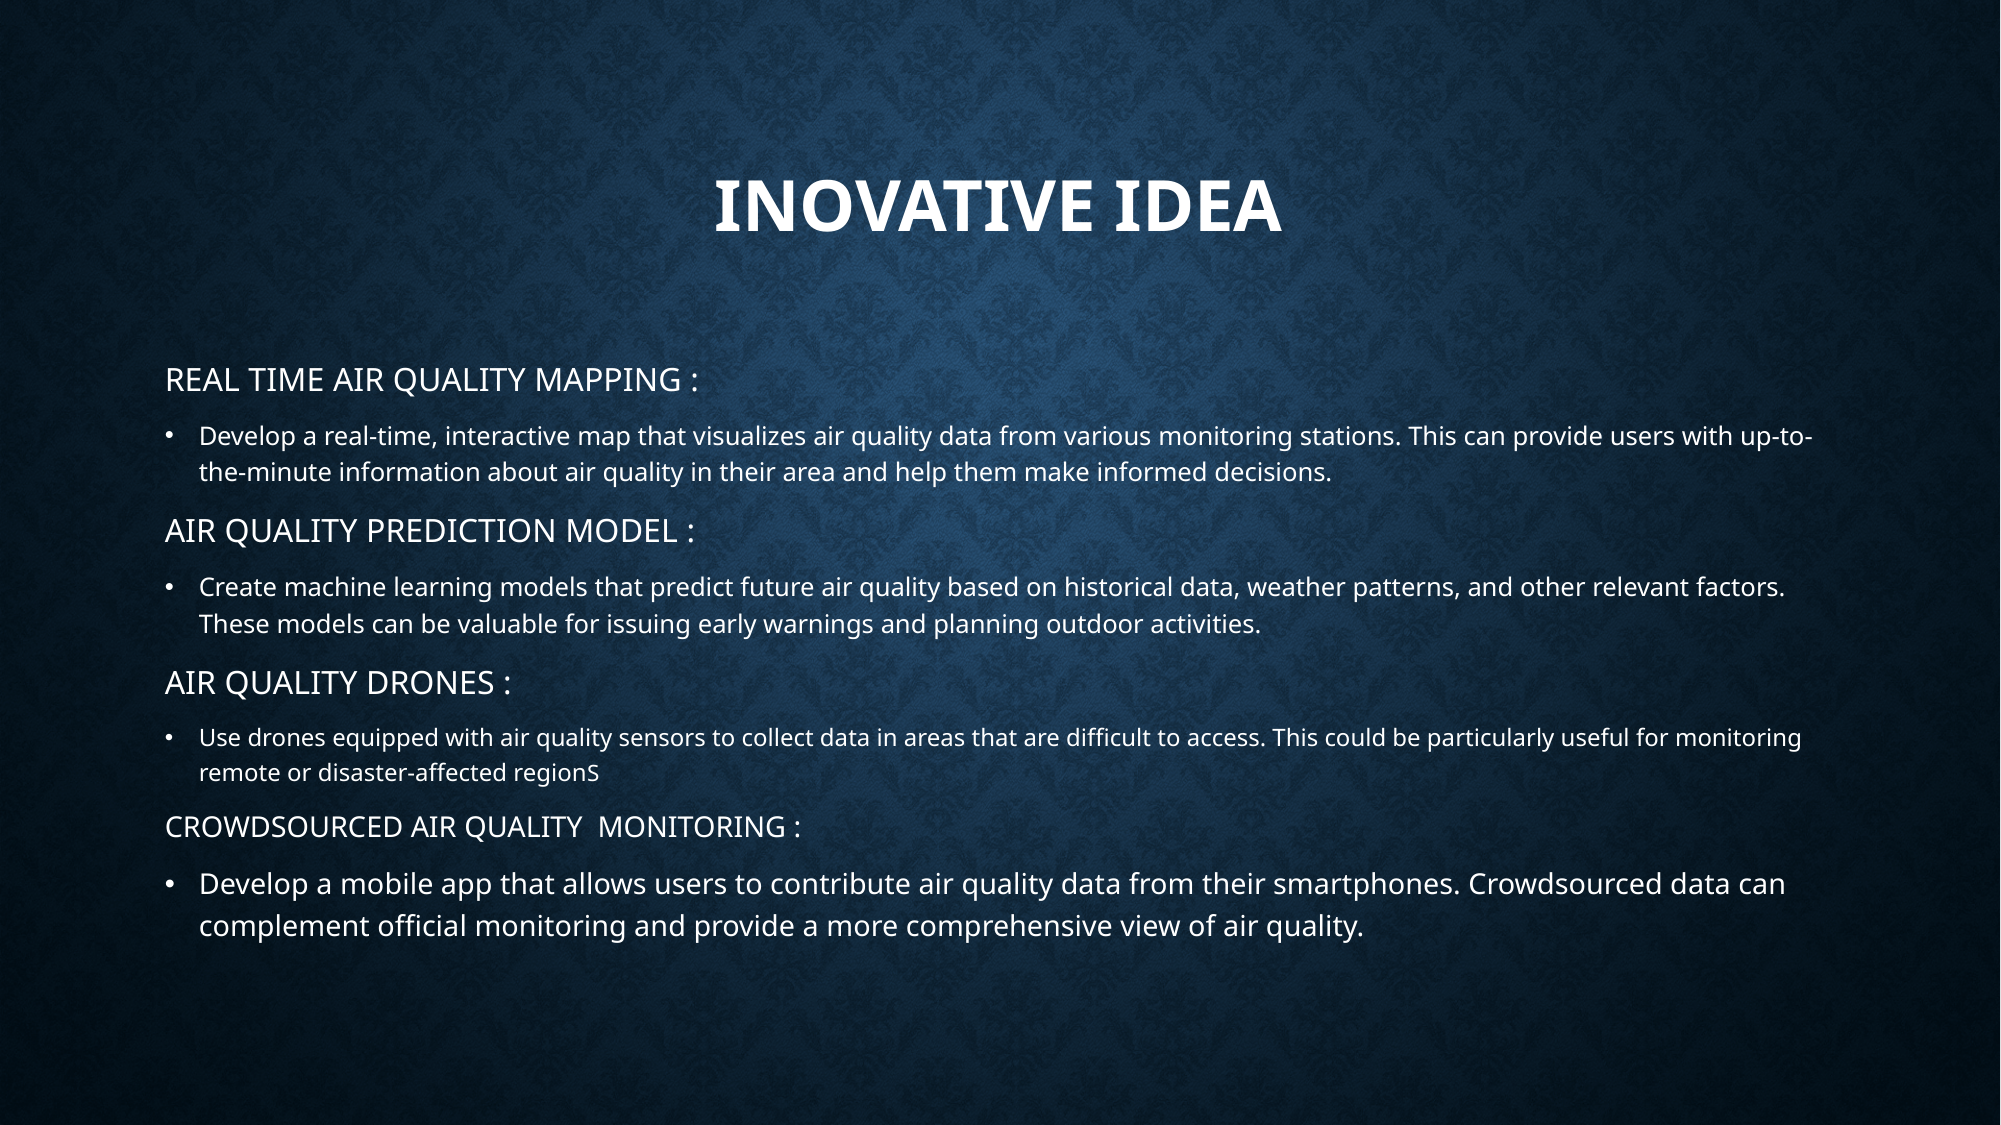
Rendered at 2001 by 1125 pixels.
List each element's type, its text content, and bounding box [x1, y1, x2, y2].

title INOVATIVE IDEA [149, 99, 1849, 318]
list REAL TIME AIR QUALITY MAPPING : Develop a real-time, interactive map that visualizes air quality data from various monitoring stations. This can provide users with up-to-the-minute information about air quality in their area and help them make informed decisions. AIR QUALITY PREDICTION MODEL : Create machine learning models that predict future air quality based on historical data, weather patterns, and other relevant factors. These models can be valuable for issuing early warnings and planning outdoor activities. AIR QUALITY DRONES : Use drones equipped with air quality sensors to collect data in areas that are difficult to access. This could be particularly useful for monitoring remote or disaster-affected regionS CROWDSOURCED AIR QUALITY MONITORING : Develop a mobile app that allows users to contribute air quality data from their smartphones. Crowdsourced data can complement official monitoring and provide a more comprehensive view of air quality. [149, 343, 1849, 950]
